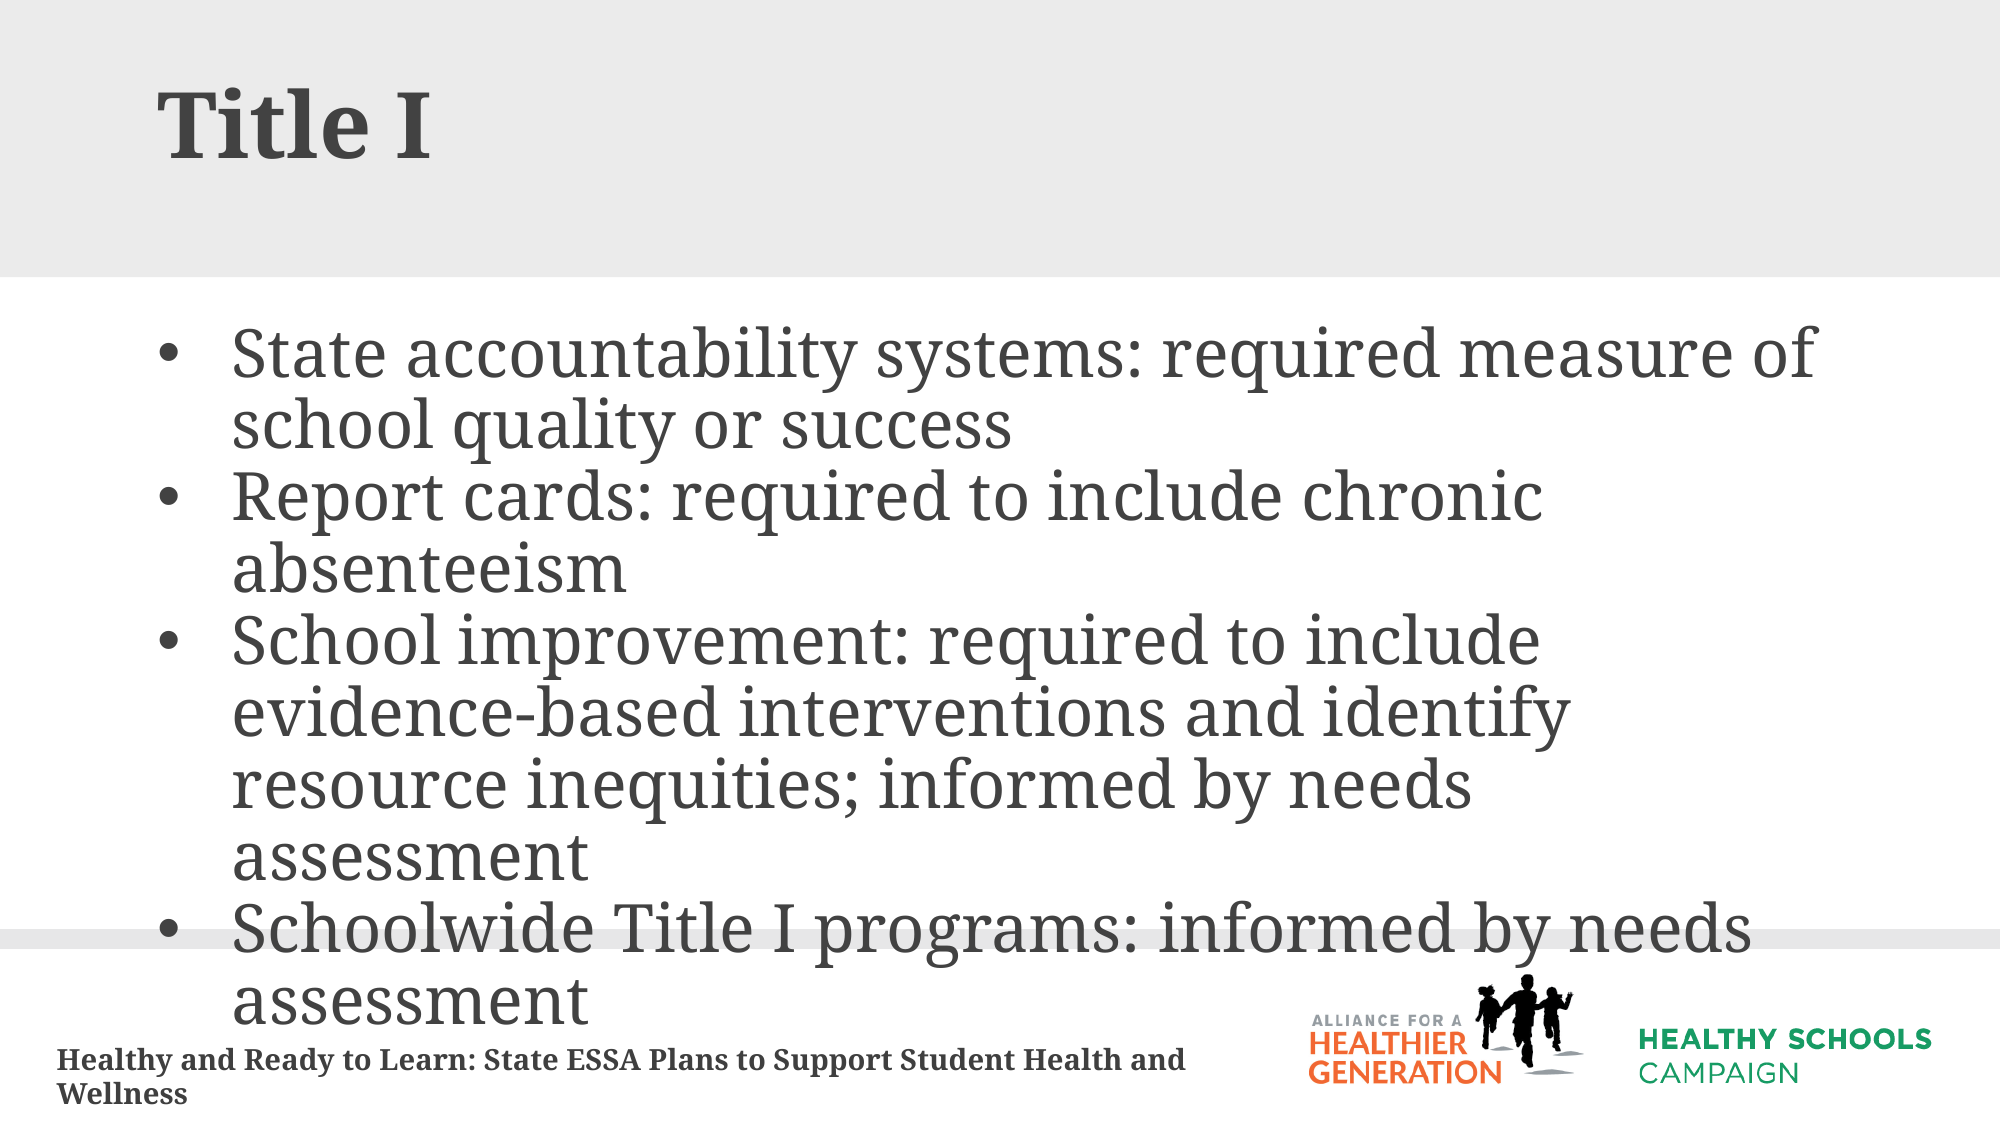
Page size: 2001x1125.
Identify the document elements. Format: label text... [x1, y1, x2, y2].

title Title I [137, 59, 1863, 278]
list State accountability systems: required measure of school quality or success Report cards: required to include chronic absenteeism School improvement: required to include evidence-based interventions and identify resource inequities; informed by needs assessment Schoolwide Title I programs: informed by needs assessment [137, 299, 1863, 879]
picture [0, 929, 2000, 1125]
